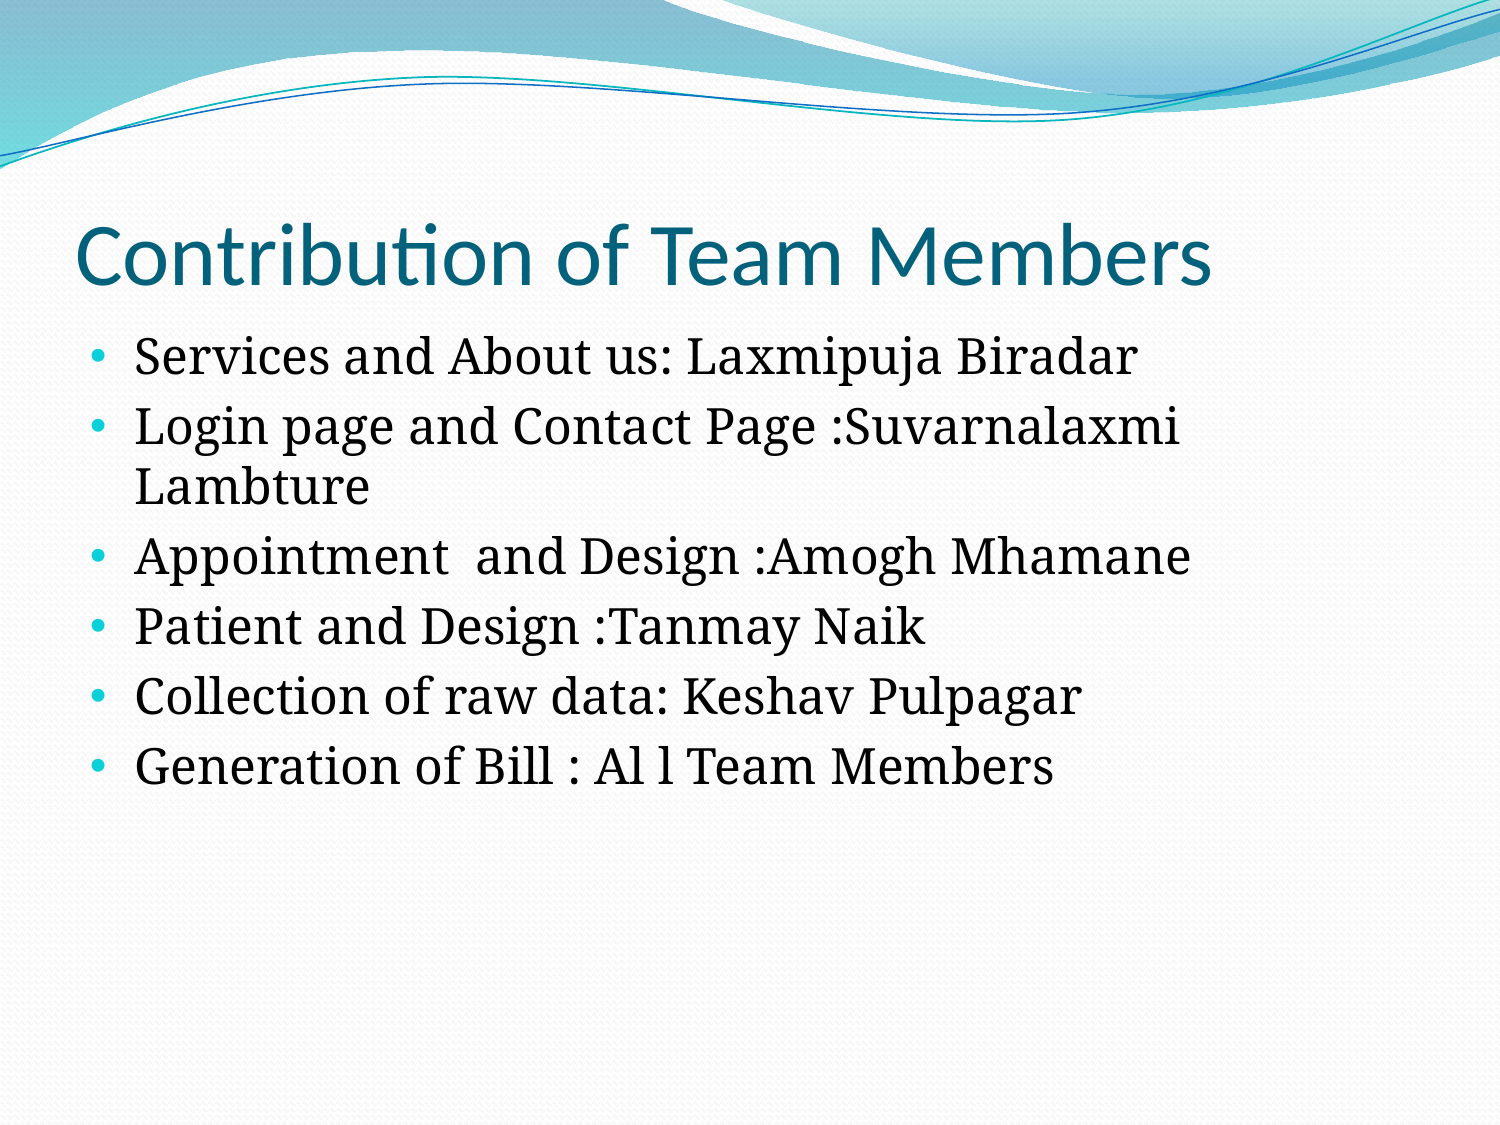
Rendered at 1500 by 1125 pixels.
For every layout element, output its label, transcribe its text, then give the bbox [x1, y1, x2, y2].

title Contribution of Team Members [75, 115, 1425, 303]
list Services and About us: Laxmipuja Biradar Login page and Contact Page :Suvarnalaxmi Lambture Appointment and Design :Amogh Mhamane Patient and Design :Tanmay Naik Collection of raw data: Keshav Pulpagar Generation of Bill : Al l Team Members [75, 317, 1425, 1038]
